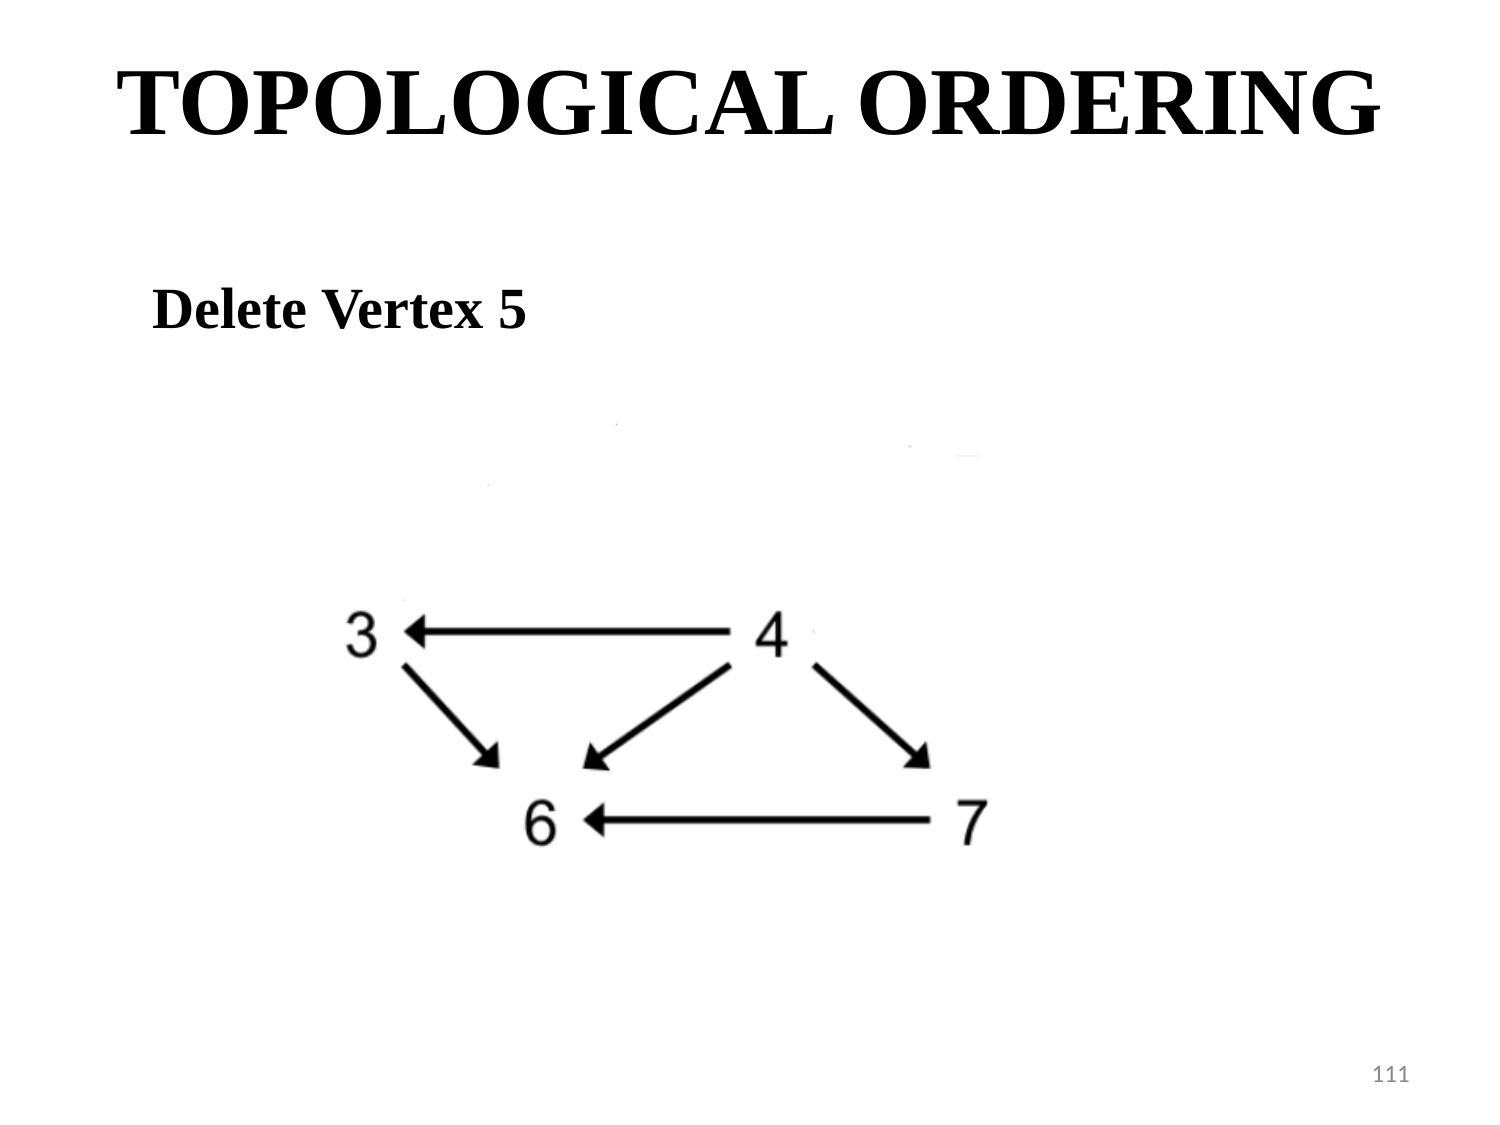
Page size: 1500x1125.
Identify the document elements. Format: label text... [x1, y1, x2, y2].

picture [336, 399, 1164, 860]
slide_number ‹#› [1074, 1042, 1425, 1103]
title TOPOLOGICAL ORDERING [75, 24, 1425, 168]
text_box Delete Vertex 5 [137, 262, 588, 348]
